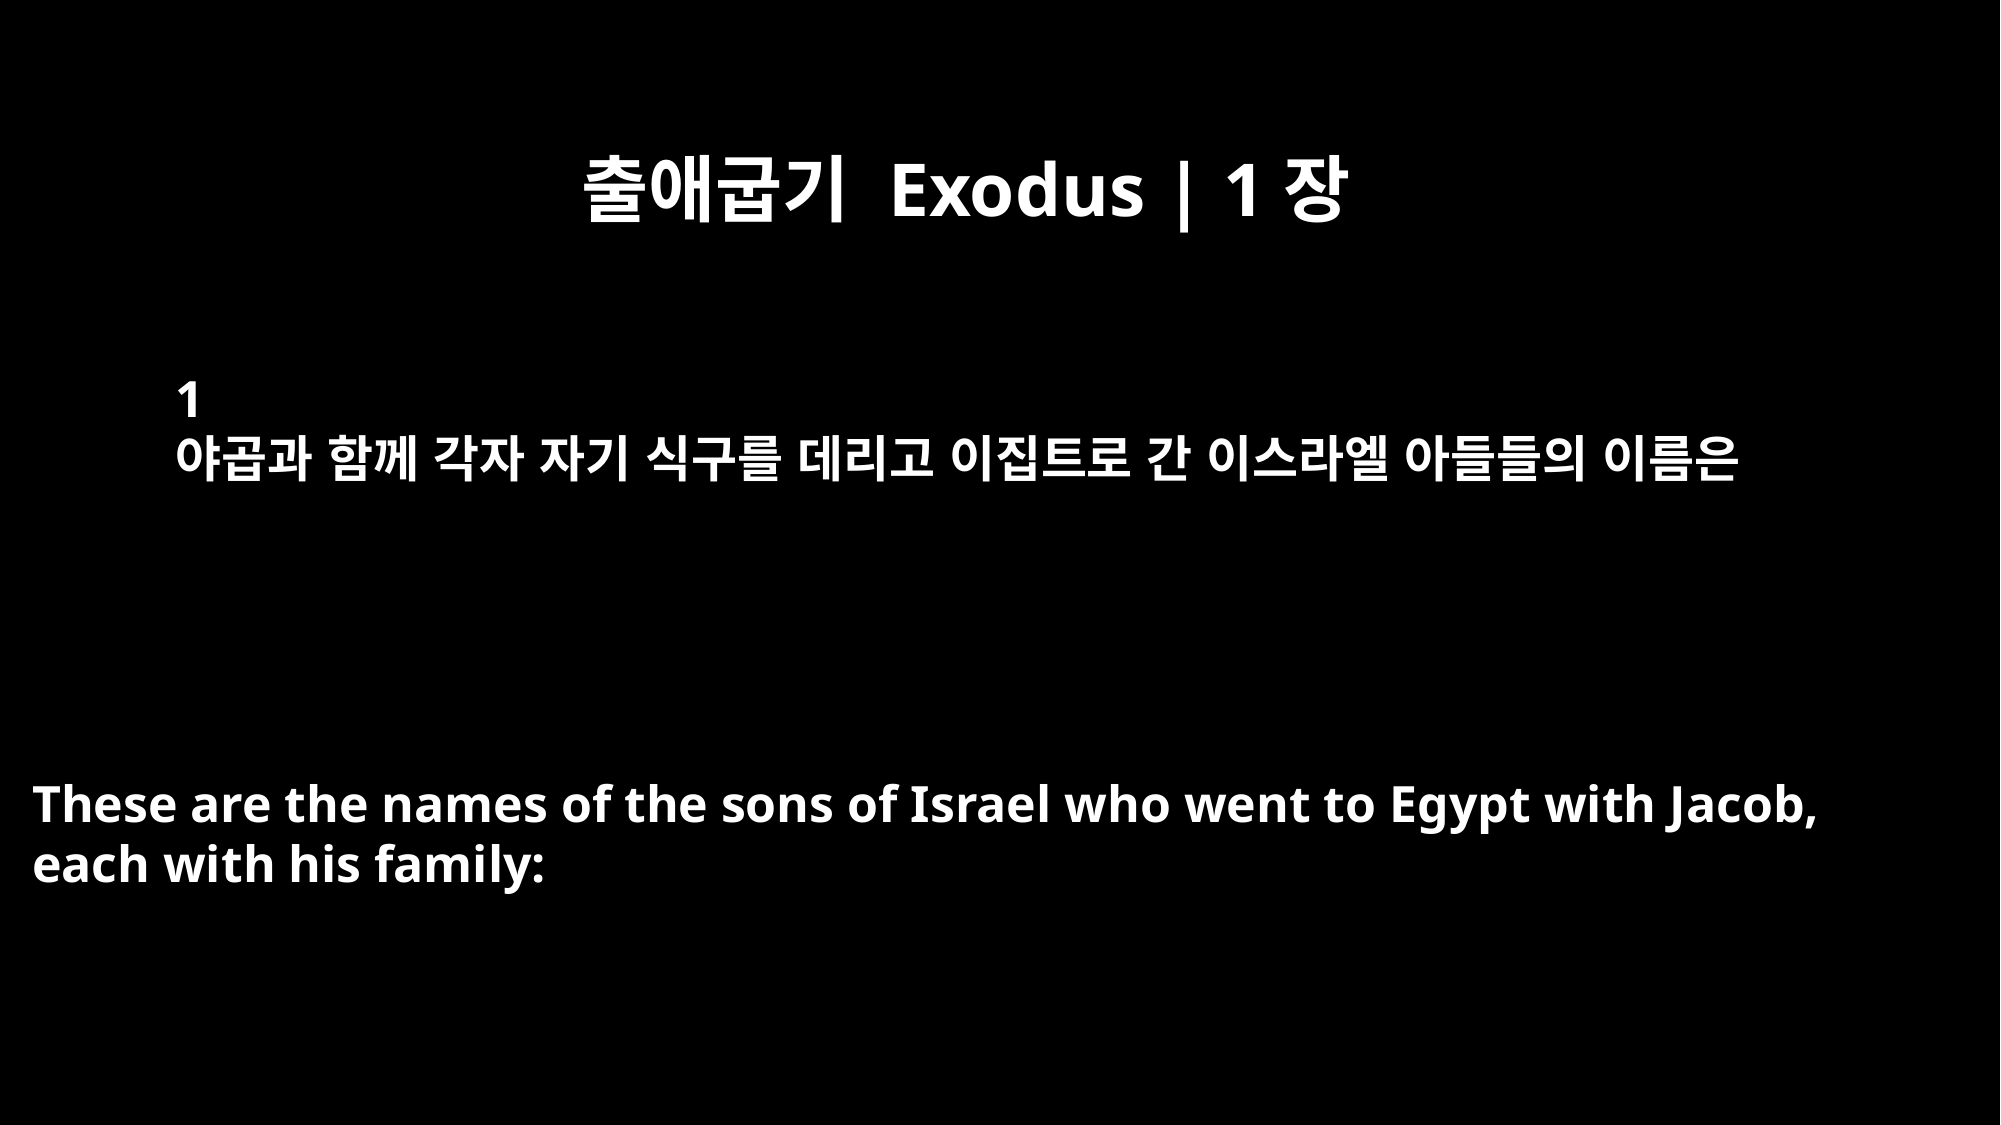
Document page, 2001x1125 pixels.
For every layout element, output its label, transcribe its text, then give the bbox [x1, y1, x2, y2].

text_box These are the names of the sons of Israel who went to Egypt with Jacob, each with his family: [17, 764, 1848, 900]
text_box ﻿1 야곱과 함께 각자 자기 식구를 데리고 이집트로 간 이스라엘 아들들의 이름은 [160, 359, 1757, 495]
text_box 출애굽기 Exodus | 1장 [566, 136, 1366, 239]
